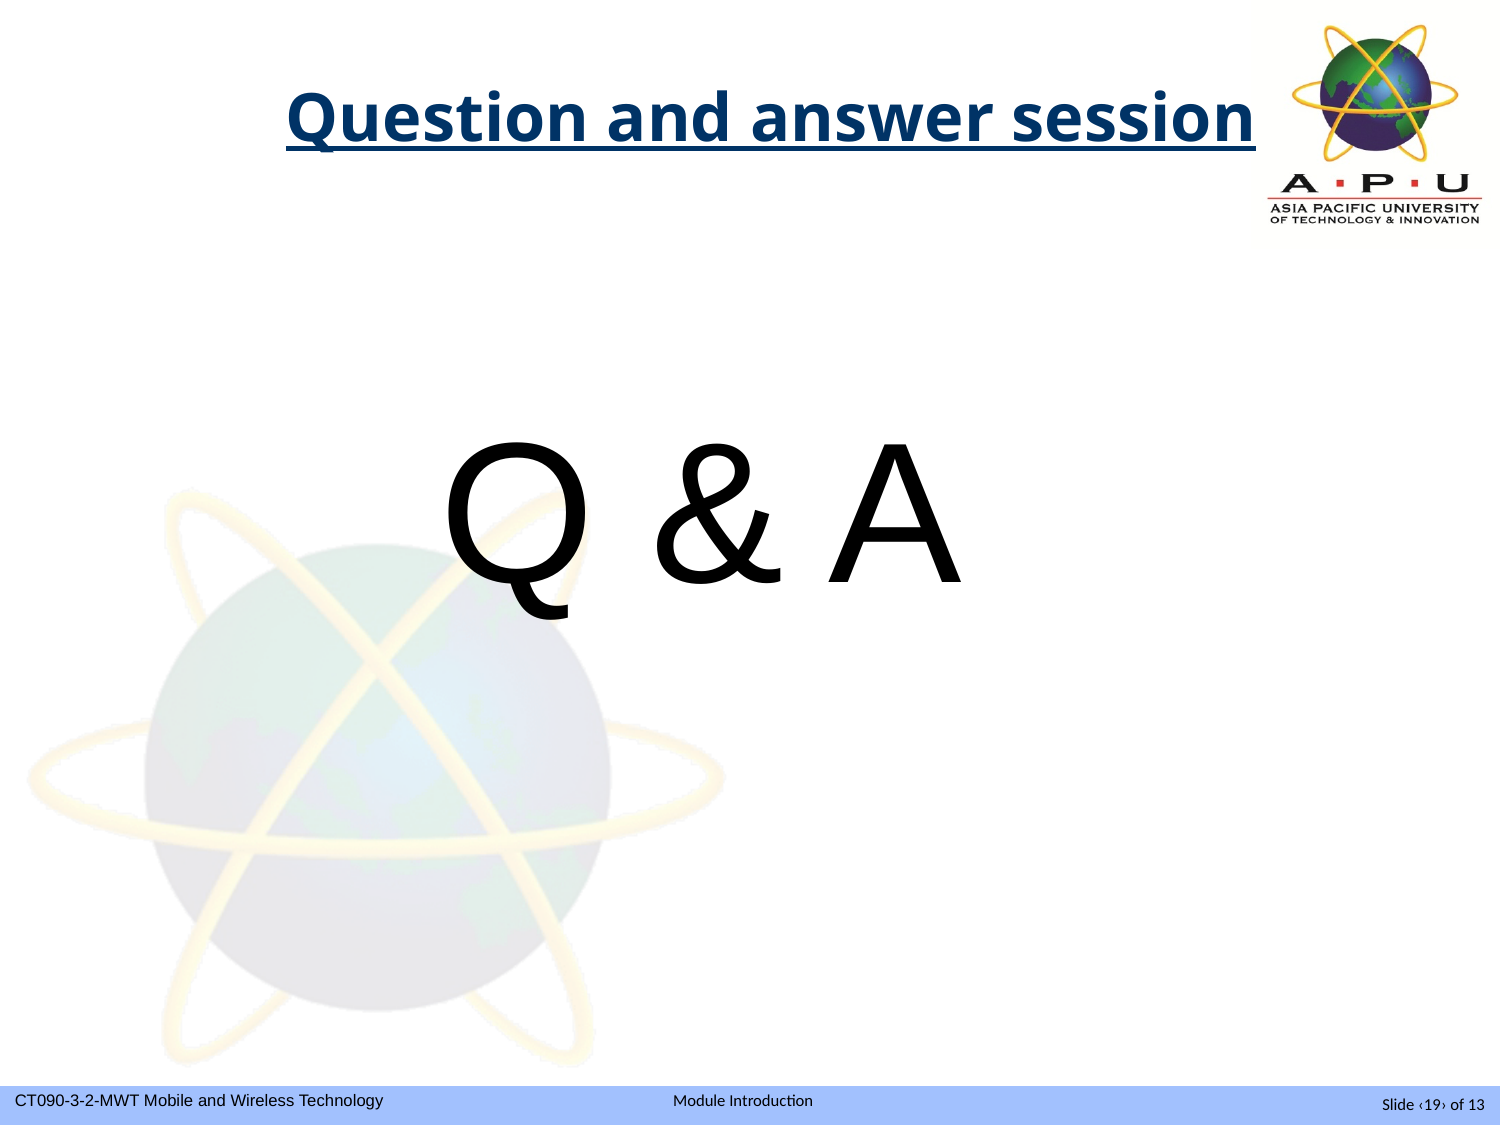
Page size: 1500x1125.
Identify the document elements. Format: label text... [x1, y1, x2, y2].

text_box Q & A [424, 374, 1240, 630]
footer Slide ‹19› of 13 [1024, 1086, 1500, 1125]
picture [1251, 0, 1500, 249]
text_box Question and answer session [271, 67, 1272, 163]
